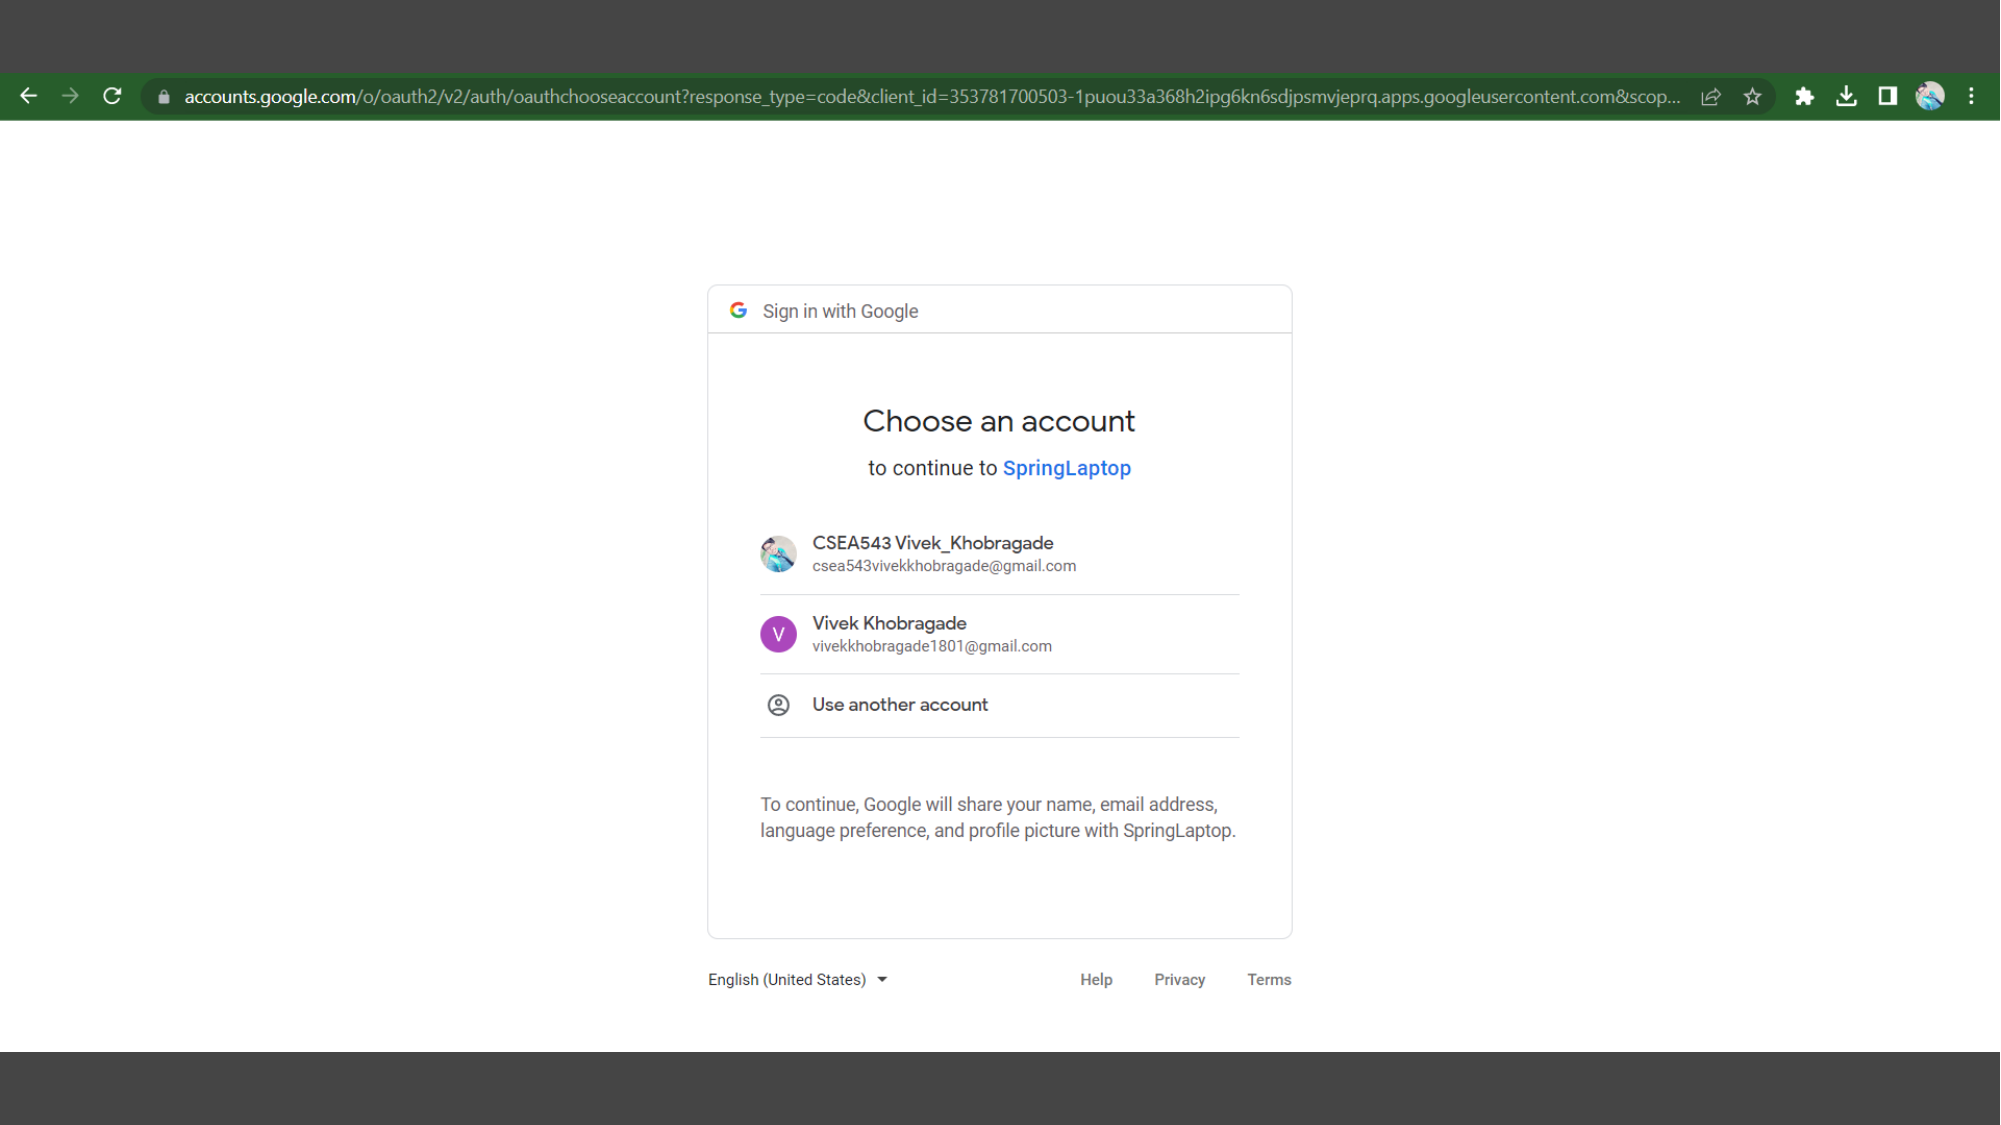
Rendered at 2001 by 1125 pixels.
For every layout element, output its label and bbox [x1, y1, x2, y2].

picture [0, 73, 2000, 1052]
